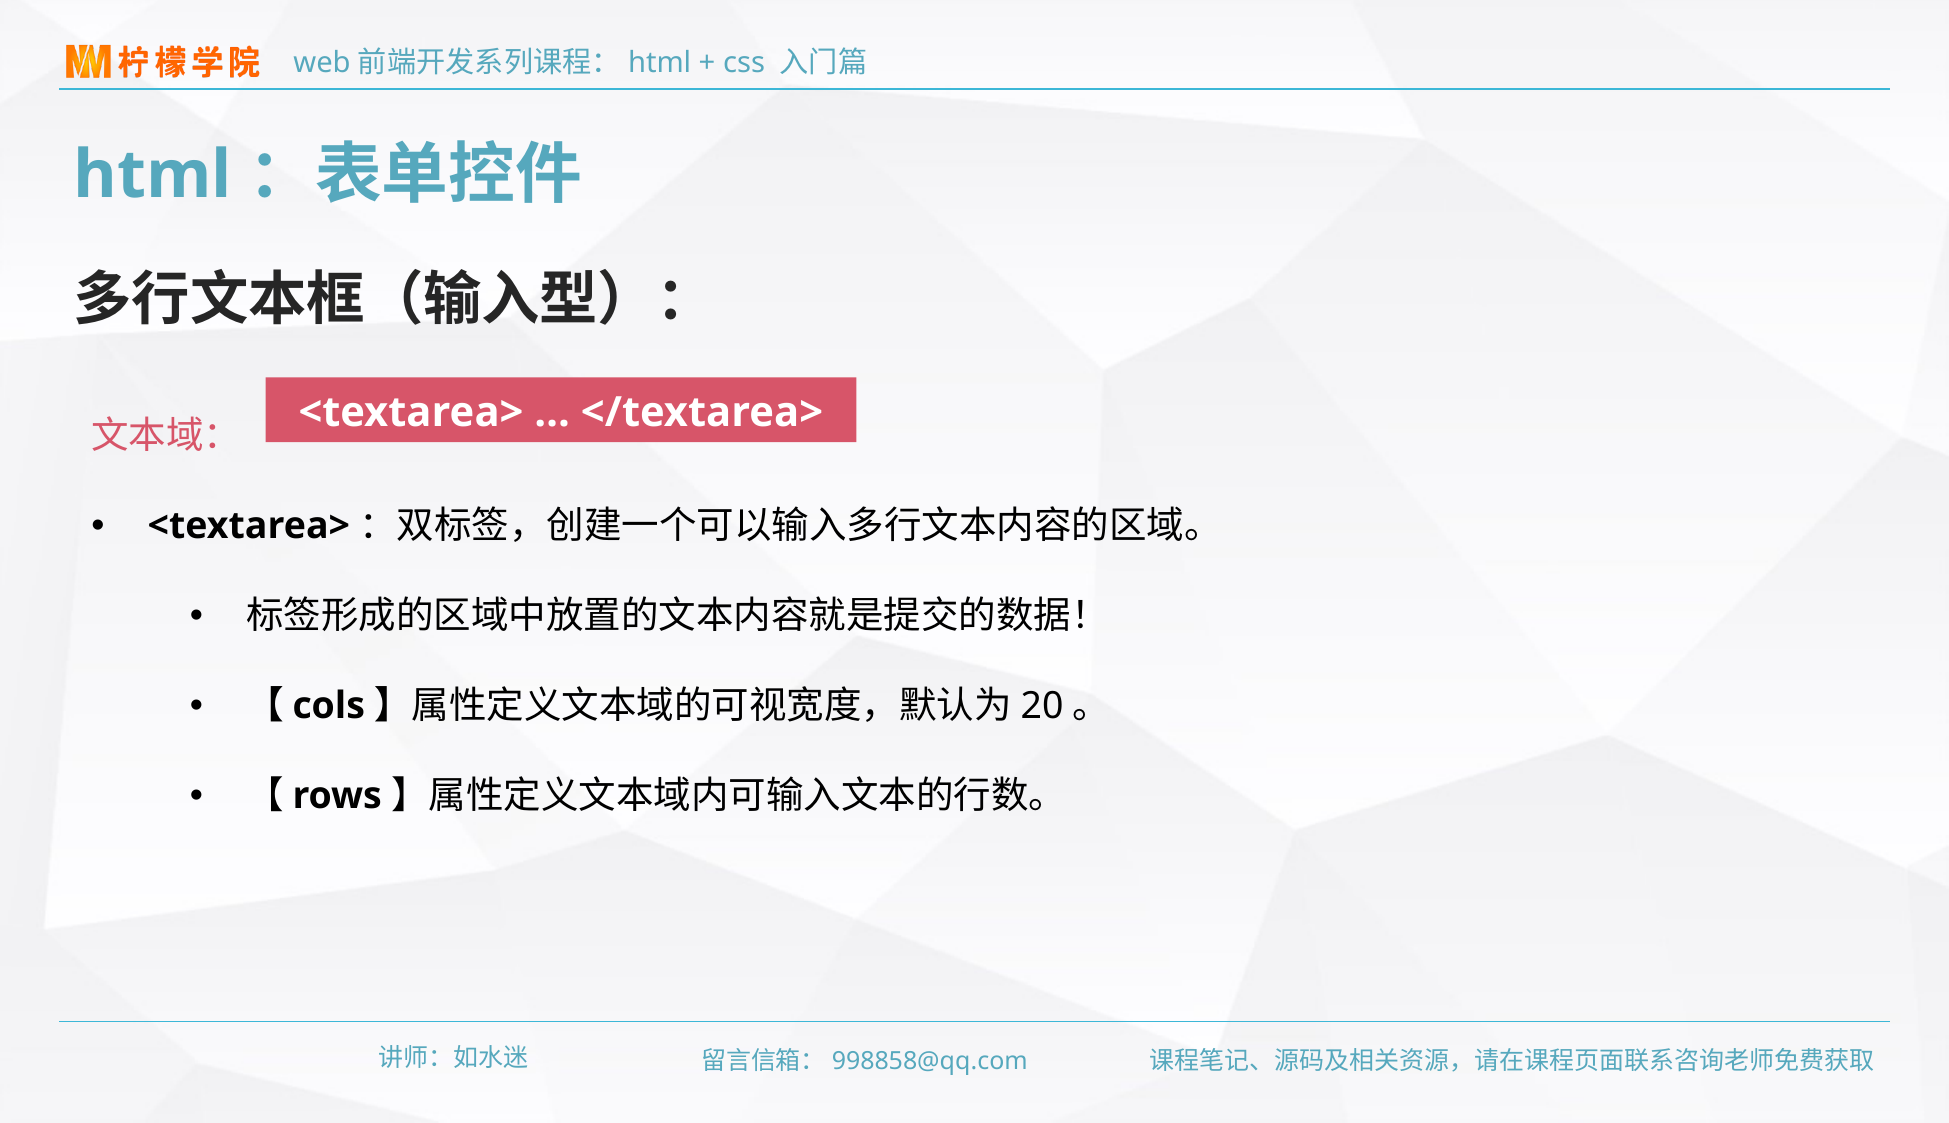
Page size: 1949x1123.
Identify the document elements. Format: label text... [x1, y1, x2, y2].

text_box <textarea> … </textarea> [265, 377, 857, 443]
text_box 文本域： <textarea>：双标签，创建一个可以输入多行文本内容的区域。 标签形成的区域中放置的文本内容就是提交的数据！ 【cols】属性定义文本域的可视宽度，默认为20。 【rows】属性定义文本域内可输入文本的行数。 [76, 336, 1731, 824]
text_box html：表单控件 [59, 123, 1890, 219]
picture [0, 0, 1949, 1123]
text_box 多行文本框（输入型）： [59, 253, 1058, 339]
